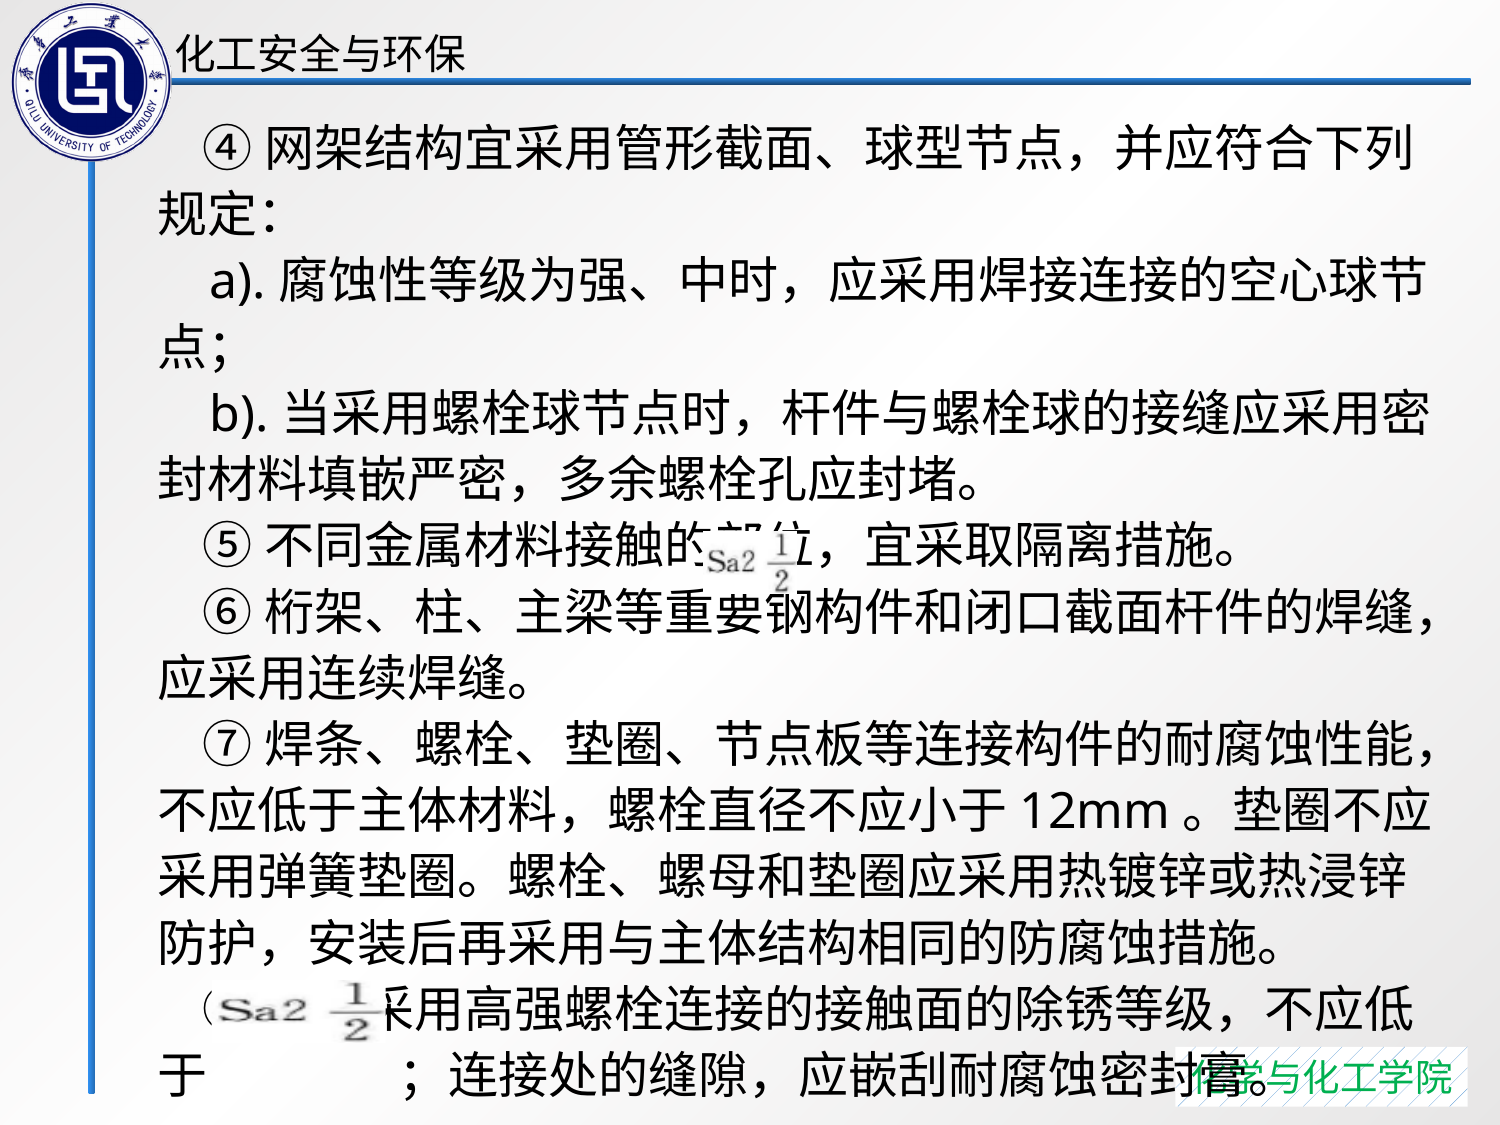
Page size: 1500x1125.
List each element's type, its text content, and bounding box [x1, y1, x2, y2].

picture [11, 2, 172, 162]
list ④网架结构宜采用管形截面、球型节点，并应符合下列规定： a).腐蚀性等级为强、中时，应采用焊接连接的空心球节点； b).当采用螺栓球节点时，杆件与螺栓球的接缝应采用密封材料填嵌严密，多余螺栓孔应封堵。 ⑤不同金属材料接触的部位，宜采取隔离措施。 ⑥桁架、柱、主梁等重要钢构件和闭口截面杆件的焊缝，应采用连续焊缝。 ⑦焊条、螺栓、垫圈、节点板等连接构件的耐腐蚀性能，不应低于主体材料，螺栓直径不应小于12mm。垫圈不应采用弹簧垫圈。螺栓、螺母和垫圈应采用热镀锌或热浸锌防护，安装后再采用与主体结构相同的防腐蚀措施。 ⑧构件采用高强螺栓连接的接触面的除锈等级，不应低于 ；连接处的缝隙，应嵌刮耐腐蚀密封膏。 [142, 102, 1471, 1064]
picture [702, 530, 798, 594]
picture [211, 979, 386, 1043]
